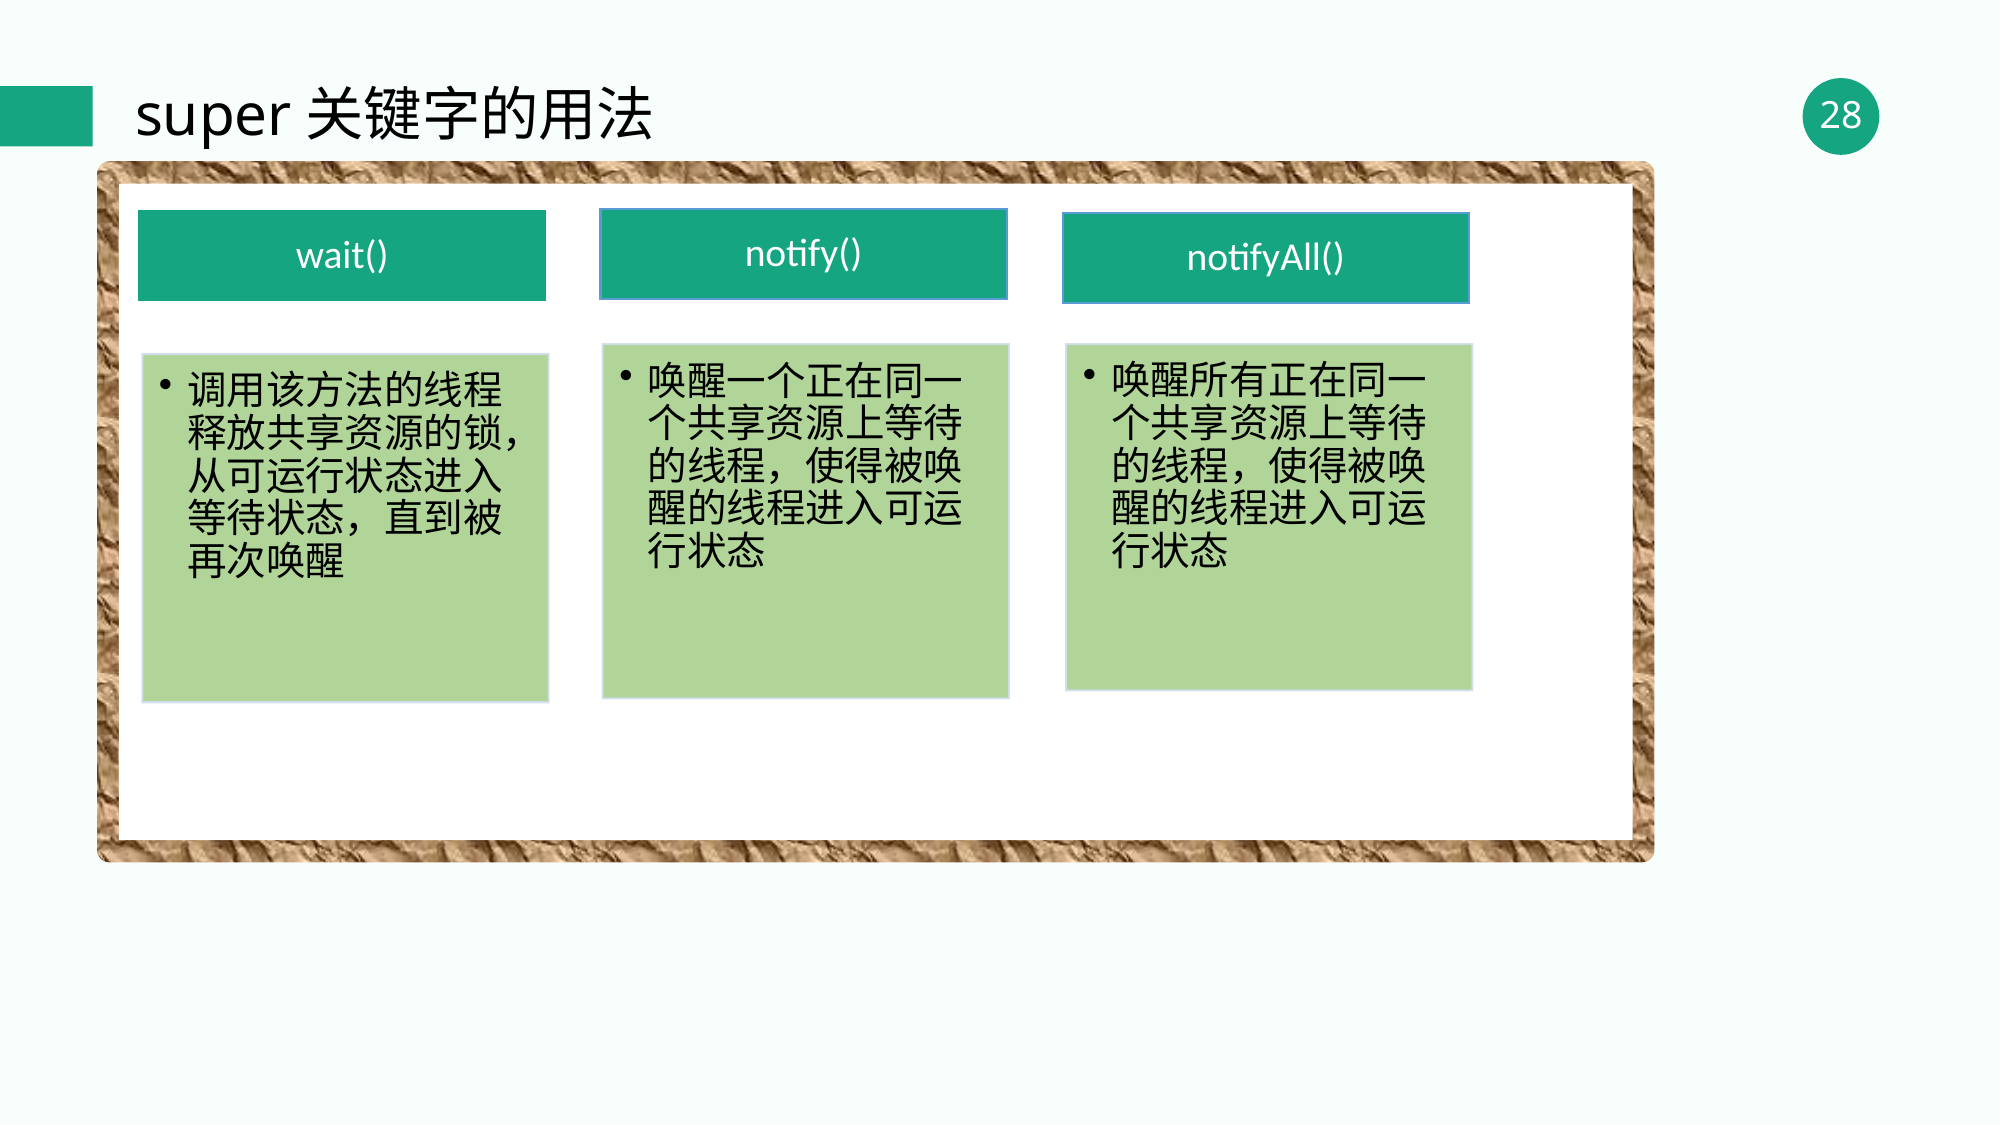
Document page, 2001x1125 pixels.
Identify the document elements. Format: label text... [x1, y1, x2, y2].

list super关键字的用法 [120, 77, 1620, 155]
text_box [139, 209, 1473, 777]
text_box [97, 161, 1655, 863]
